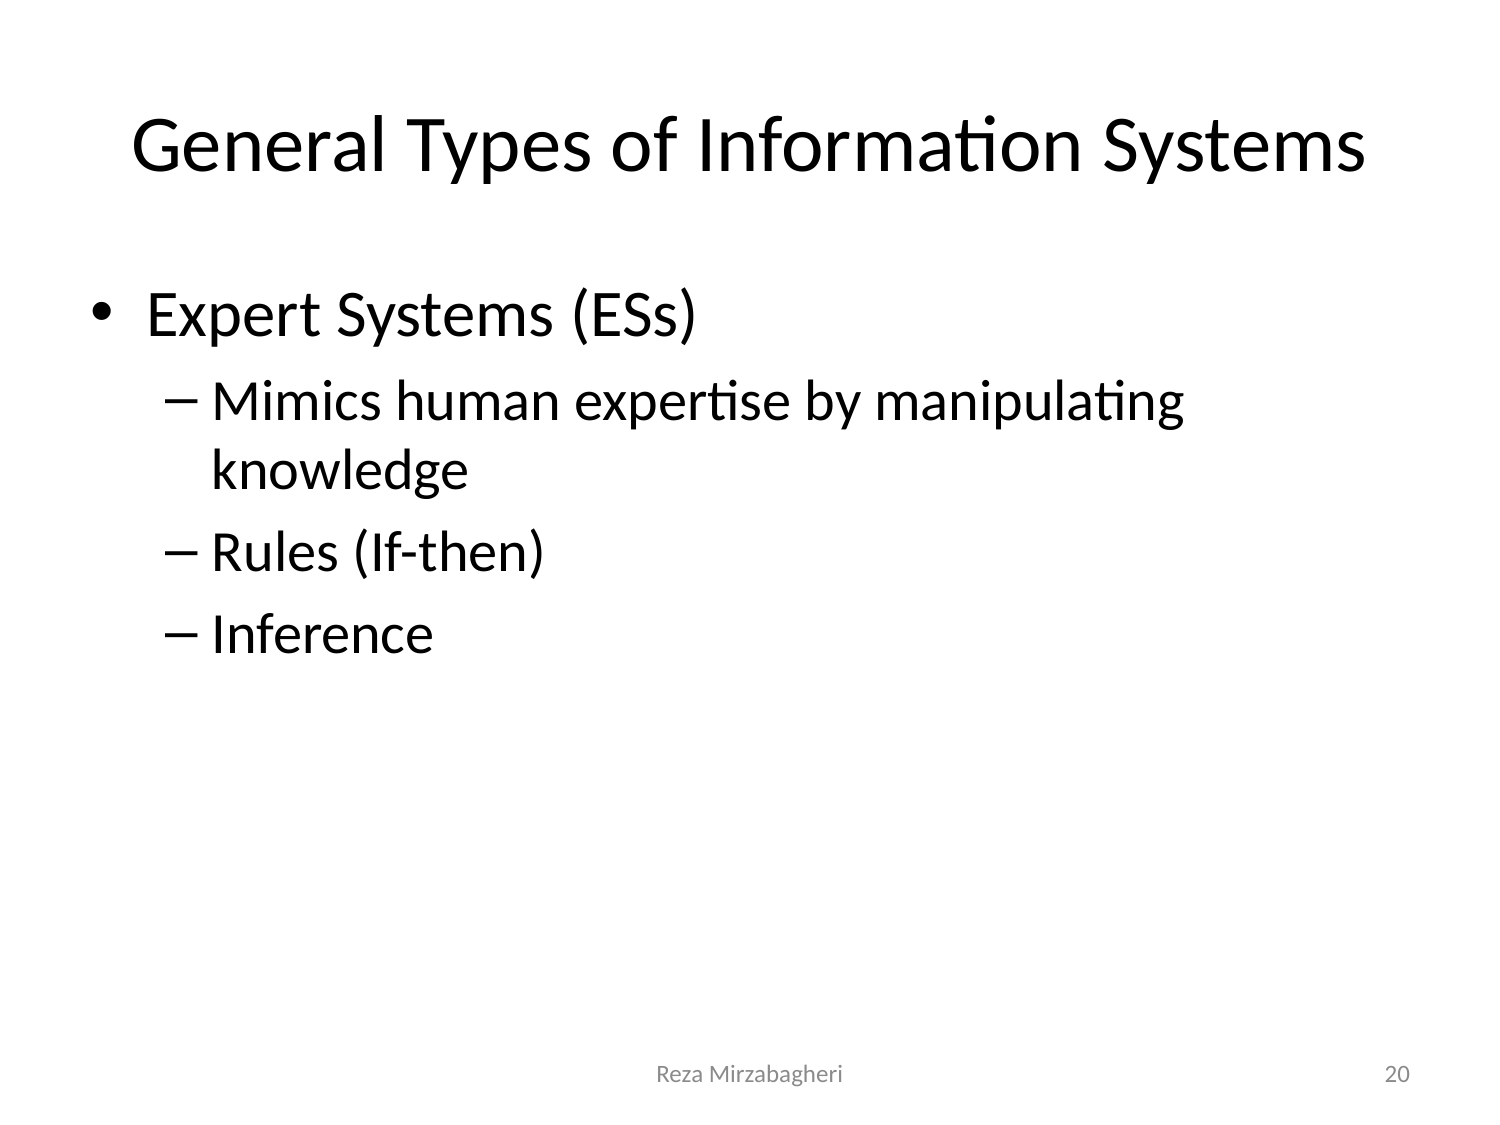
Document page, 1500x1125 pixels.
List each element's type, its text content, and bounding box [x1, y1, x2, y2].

slide_number 20 [1074, 1042, 1425, 1103]
footer Reza Mirzabagheri [512, 1042, 988, 1103]
list Expert Systems (ESs) Mimics human expertise by manipulating knowledge Rules (If-then) Inference [75, 262, 1425, 1005]
title General Types of Information Systems [75, 45, 1425, 233]
